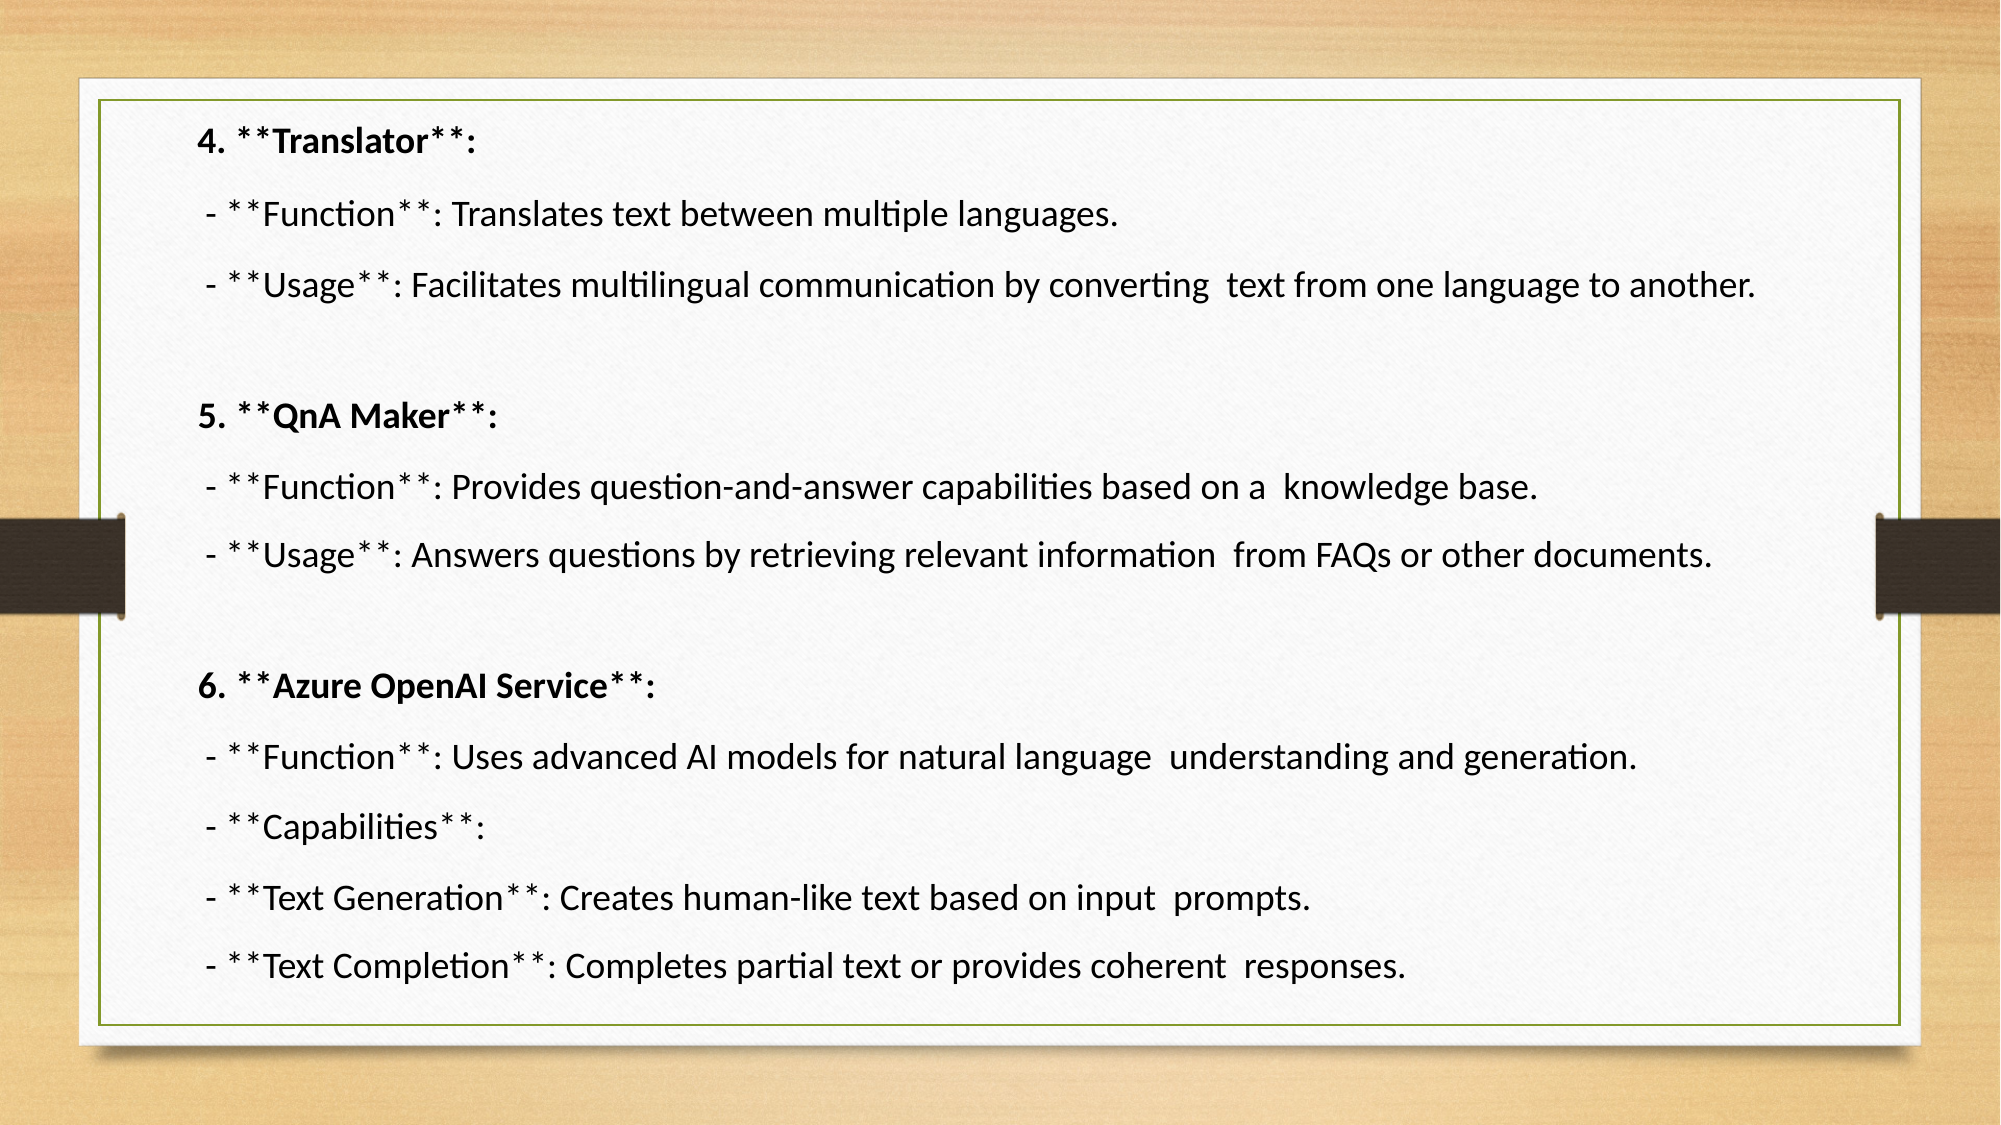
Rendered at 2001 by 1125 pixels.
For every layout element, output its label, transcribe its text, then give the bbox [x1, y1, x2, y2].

picture [0, 0, 2001, 1125]
text_box 4. **Translator**: - **Function**: Translates text between multiple languages. - **Usage**: Facilitates multilingual communication by converting text from one language to another. 5. **QnA Maker**: - **Function**: Provides question-and-answer capabilities based on a knowledge base. - **Usage**: Answers questions by retrieving relevant information from FAQs or other documents. 6. **Azure OpenAI Service**: - **Function**: Uses advanced AI models for natural language understanding and generation. - **Capabilities**: - **Text Generation**: Creates human-like text based on input prompts. - **Text Completion**: Completes partial text or provides coherent responses. [182, 101, 1868, 993]
